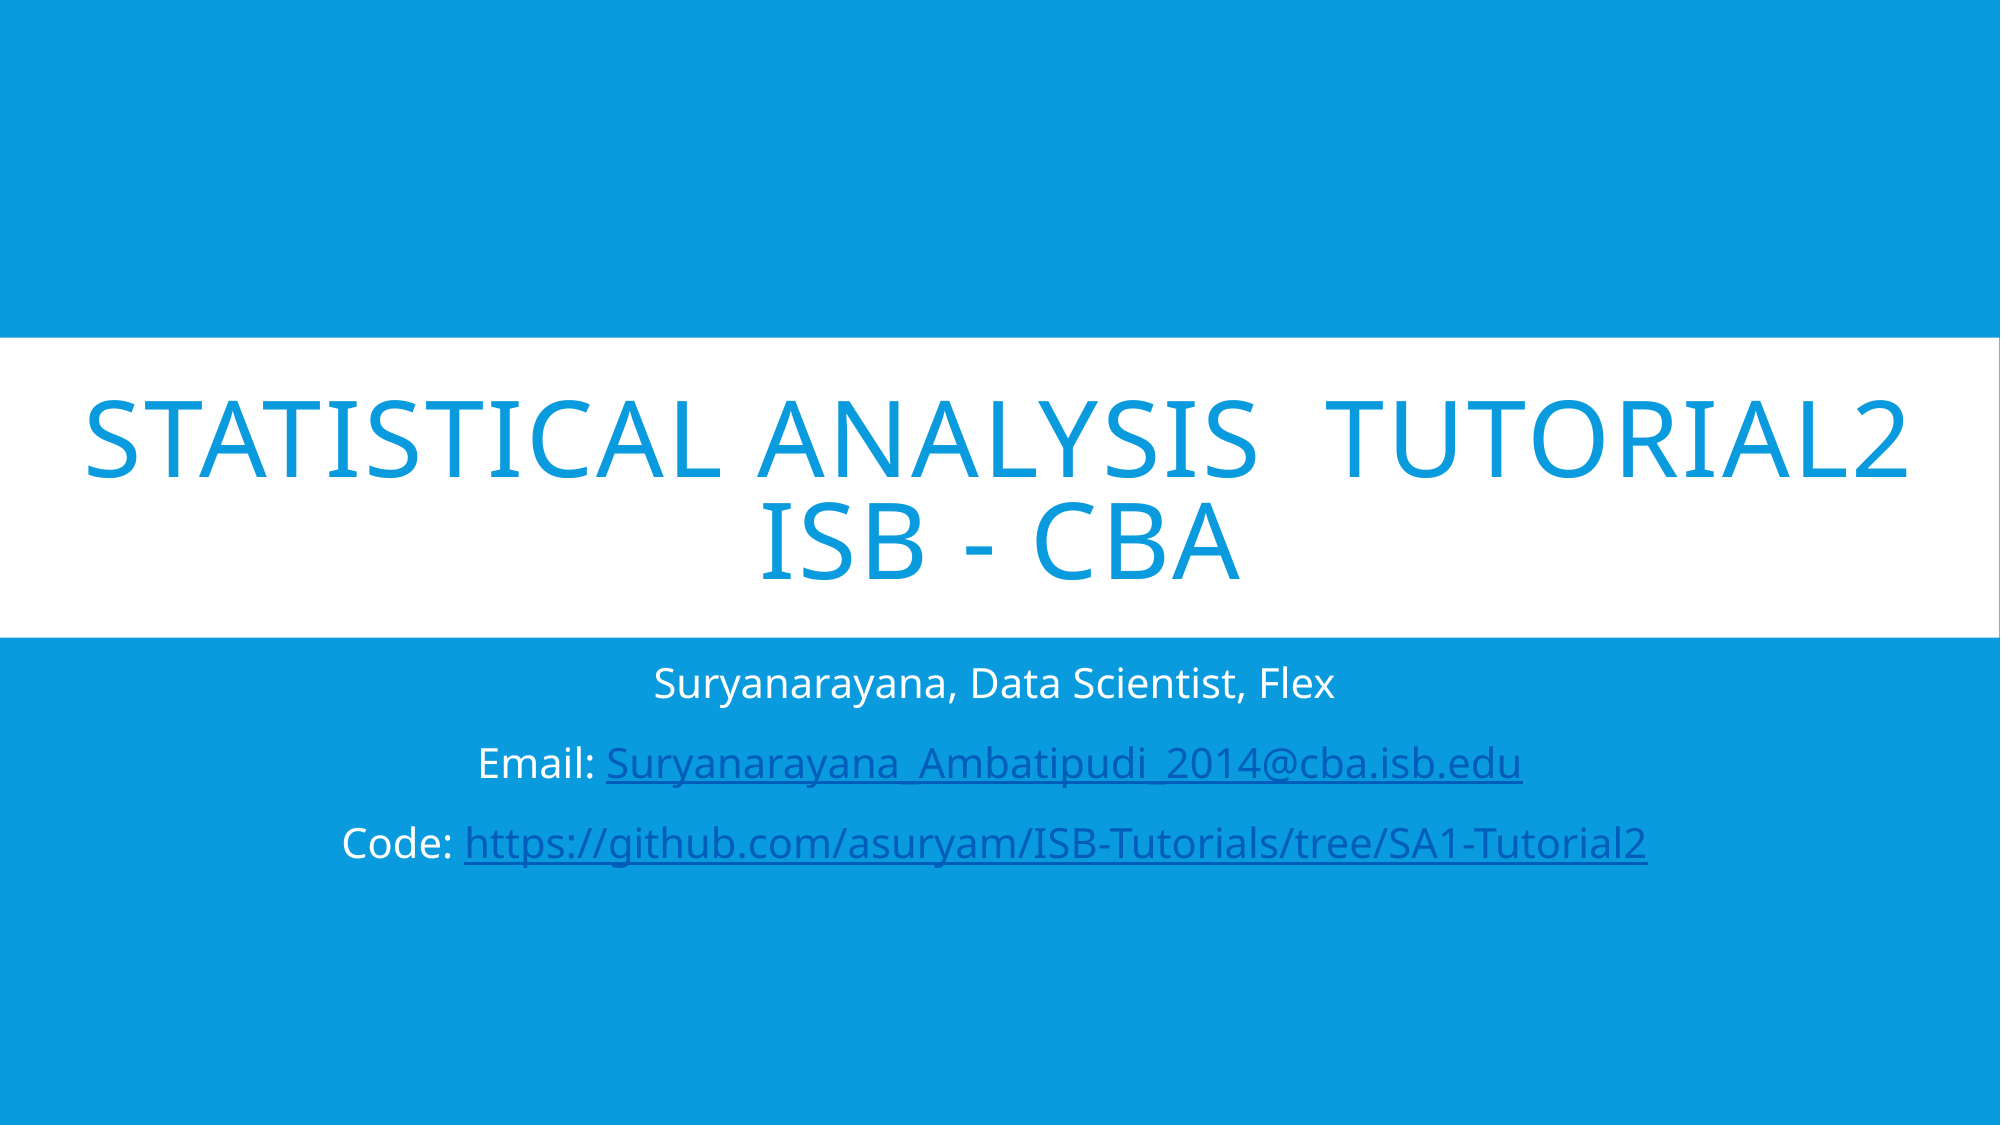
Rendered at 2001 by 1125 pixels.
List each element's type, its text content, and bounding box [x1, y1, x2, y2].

subtitle Suryanarayana, Data Scientist, Flex Email: Suryanarayana_Ambatipudi_2014@cba.isb.edu Code: https://github.com/asuryam/ISB-Tutorials/tree/SA1-Tutorial2 [249, 655, 1750, 871]
title Statistical Analysis Tutorial2 ISB - CBA [60, 355, 1942, 641]
